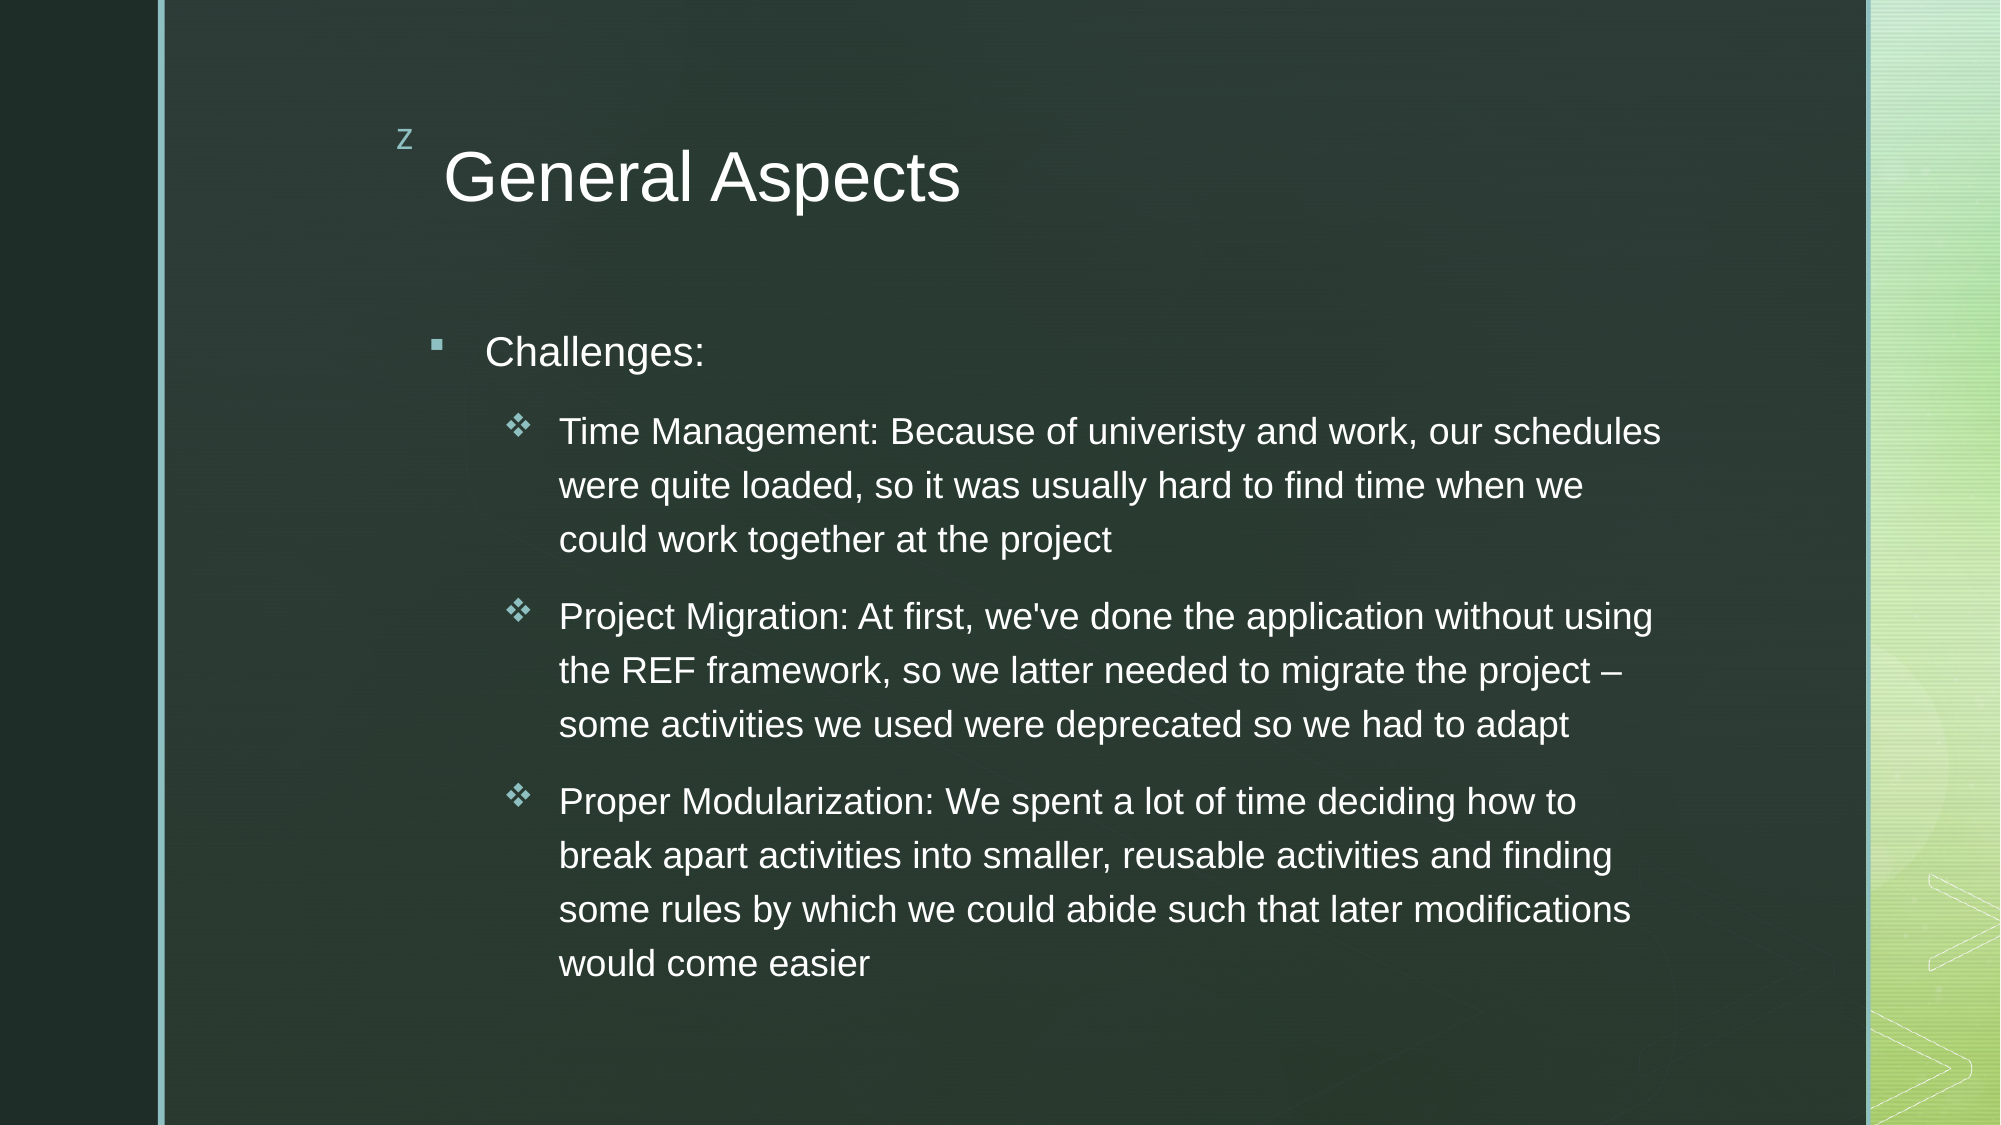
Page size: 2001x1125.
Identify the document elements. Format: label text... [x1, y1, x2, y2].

title General Aspects [428, 132, 1734, 310]
picture [1871, 0, 2001, 1125]
list Challenges: Time Management: Because of univeristy and work, our schedules were quite loaded, so it was usually hard to find time when we could work together at the project Project Migration: At first, we've done the application without using the REF framework, so we latter needed to migrate the project – some activities we used were deprecated so we had to adapt Proper Modularization: We spent a lot of time deciding how to break apart activities into smaller, reusable activities and finding some rules by which we could abide such that later modifications would come easier [413, 269, 1693, 1030]
